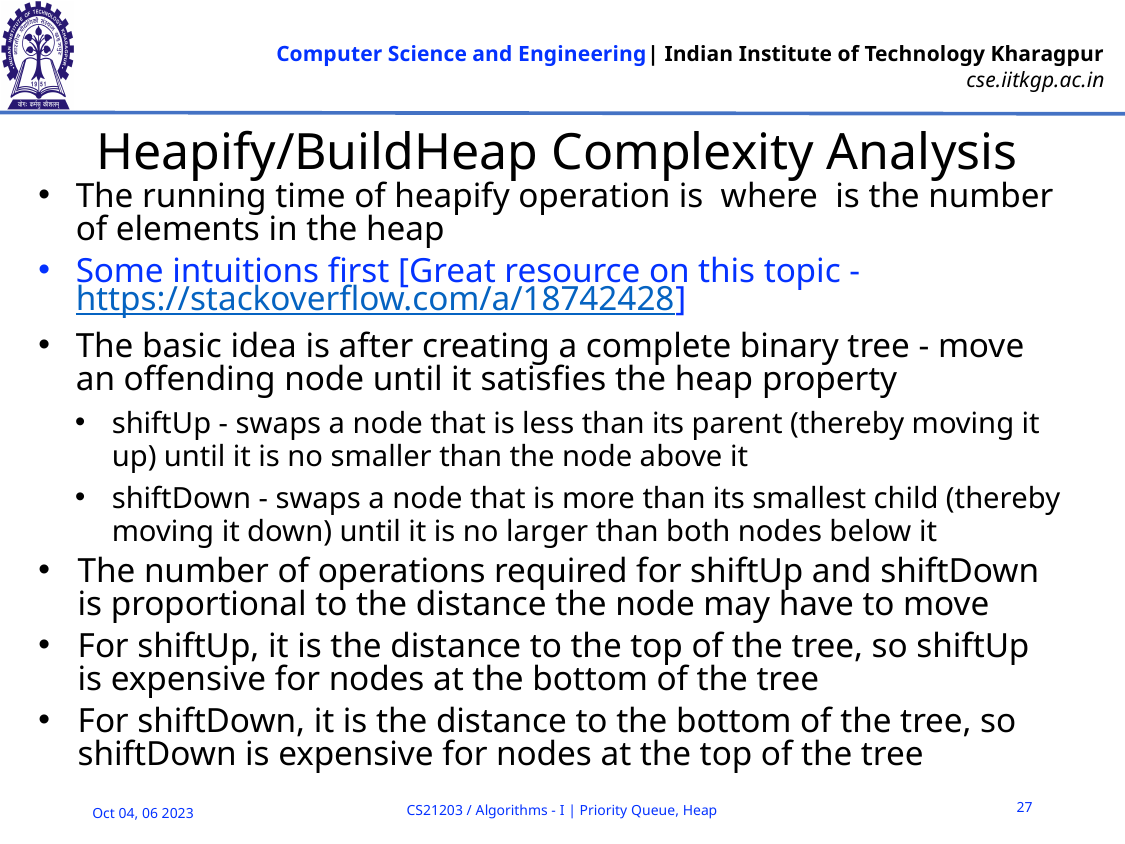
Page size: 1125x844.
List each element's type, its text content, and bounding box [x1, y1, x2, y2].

title Heapify/BuildHeap Complexity Analysis [35, 78, 1078, 221]
picture [1, 1, 74, 110]
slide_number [77, 798, 274, 844]
footer CS21203 / Algorithms - I | Priority Queue, Heap [185, 787, 940, 833]
slide_number 27 [992, 785, 1048, 831]
